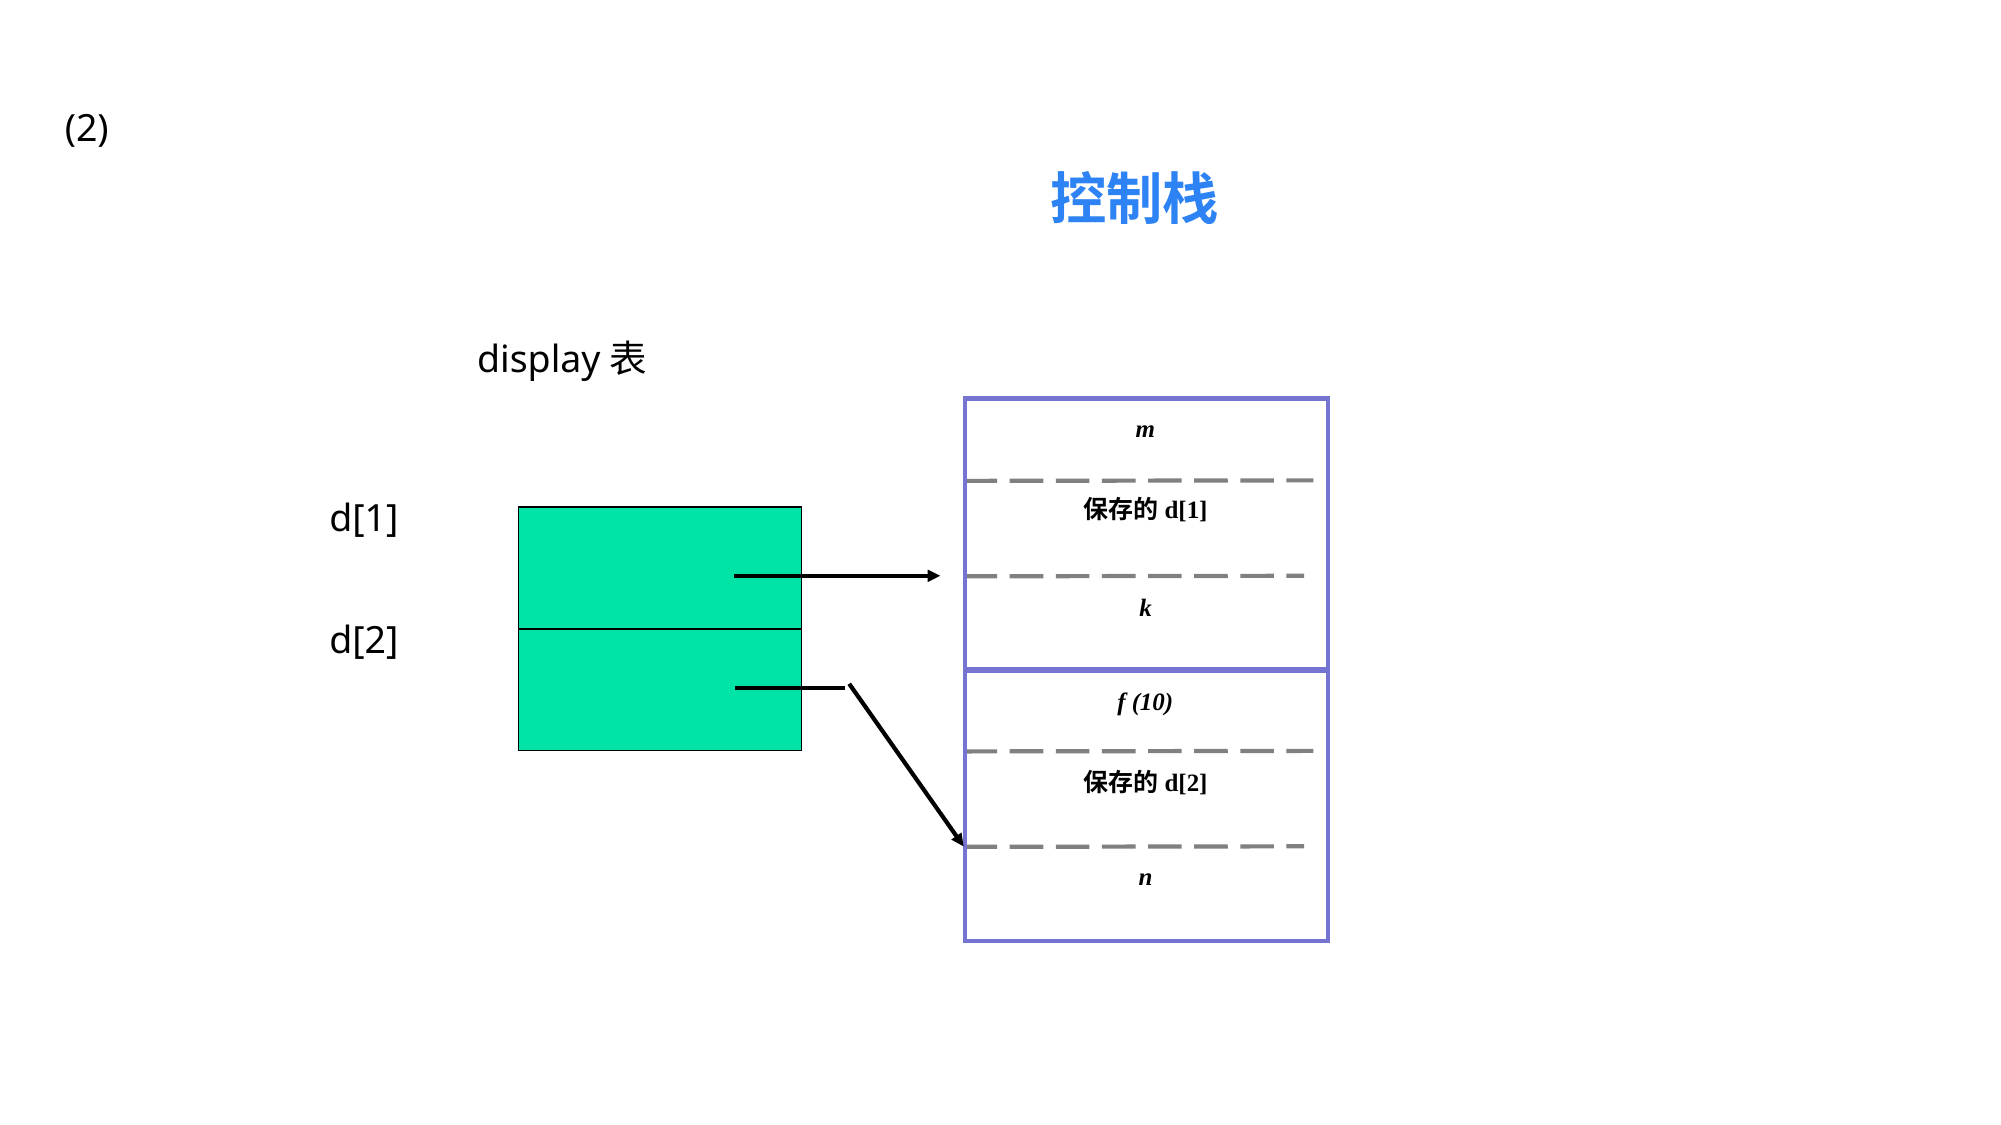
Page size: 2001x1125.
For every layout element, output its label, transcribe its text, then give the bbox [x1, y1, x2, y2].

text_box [314, 157, 1382, 942]
text_box (2) [49, 96, 134, 157]
